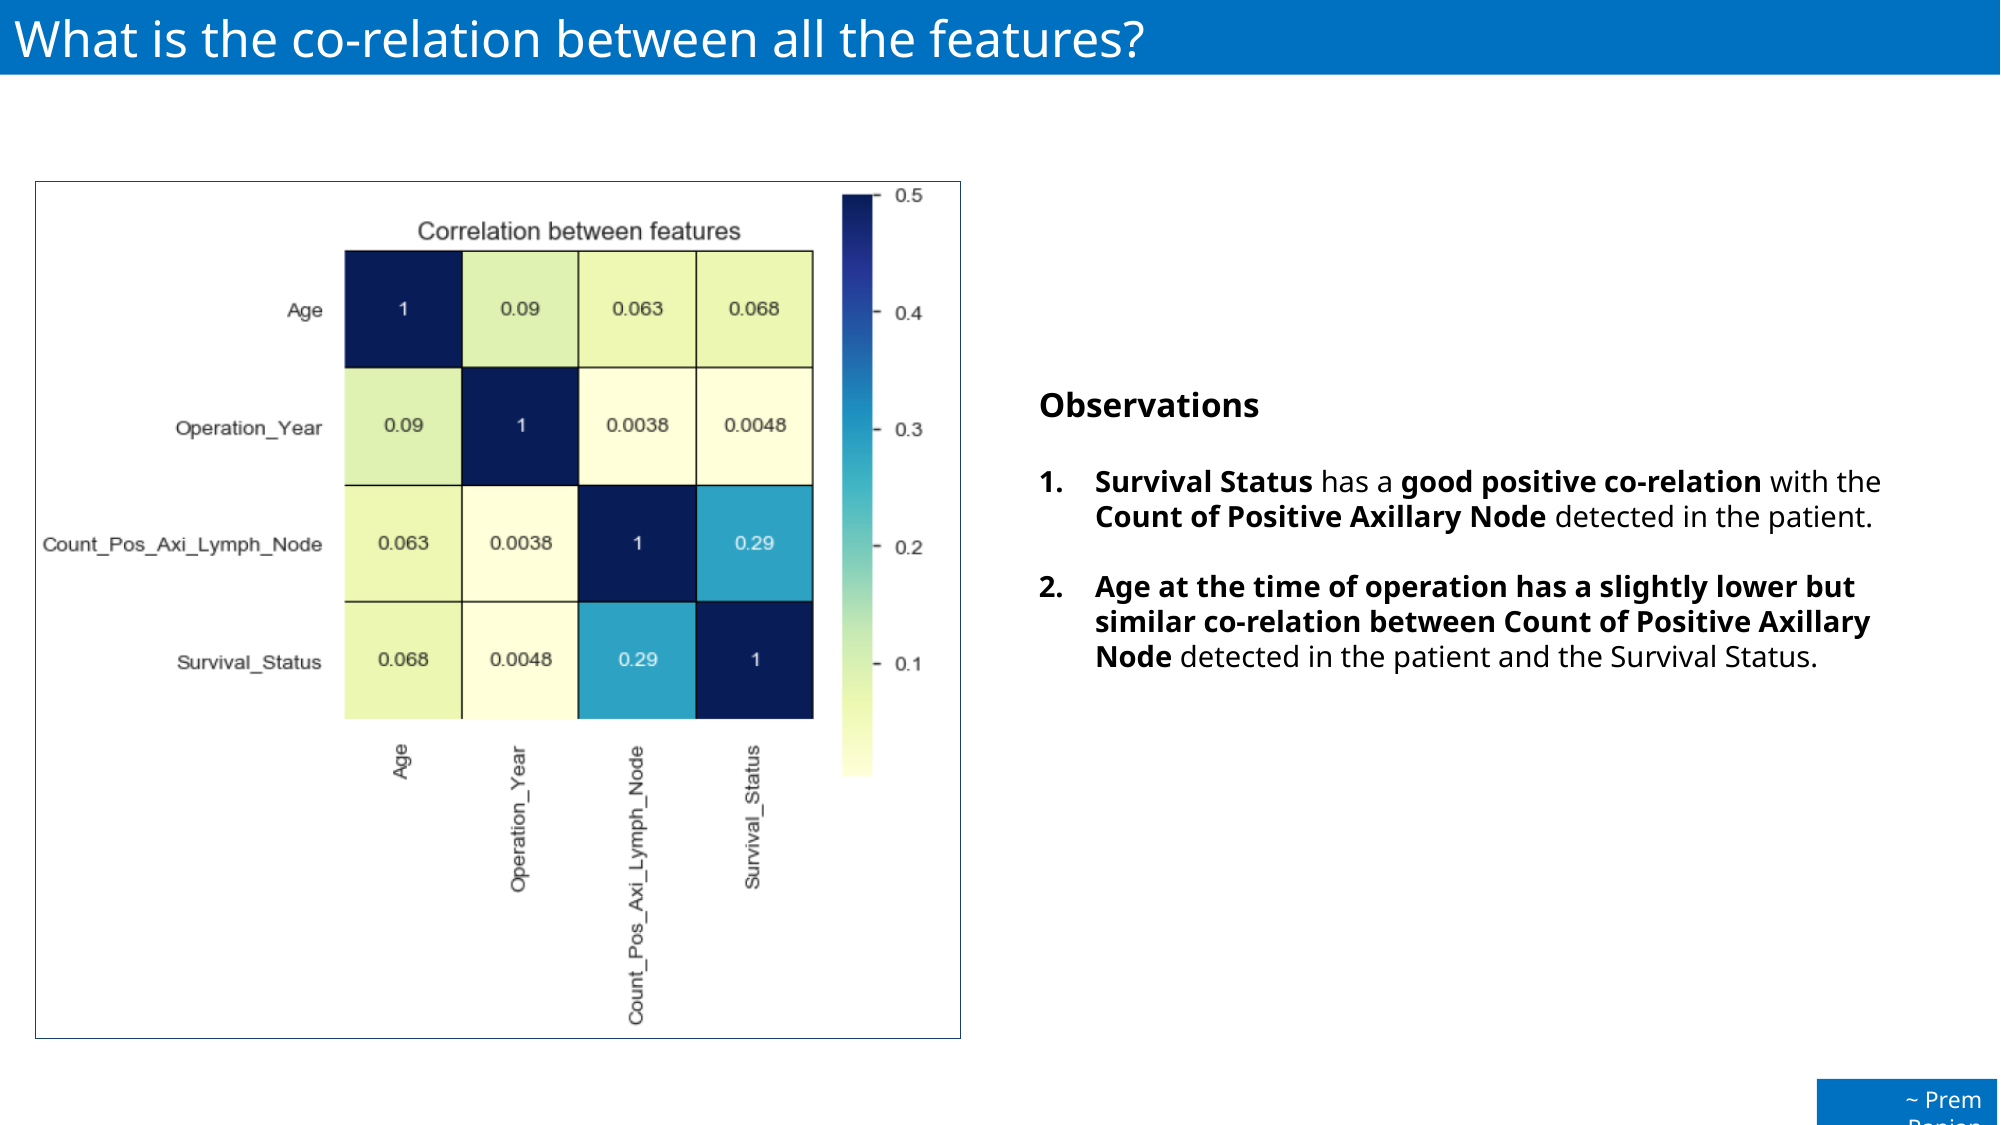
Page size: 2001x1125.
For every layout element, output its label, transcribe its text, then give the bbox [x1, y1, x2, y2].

picture [35, 181, 961, 1039]
text_box Observations Survival Status has a good positive co-relation with the Count of Positive Axillary Node detected in the patient. Age at the time of operation has a slightly lower but similar co-relation between Count of Positive Axillary Node detected in the patient and the Survival Status. [1023, 376, 1923, 681]
text_box What is the co-relation between all the features? [0, 0, 2000, 75]
